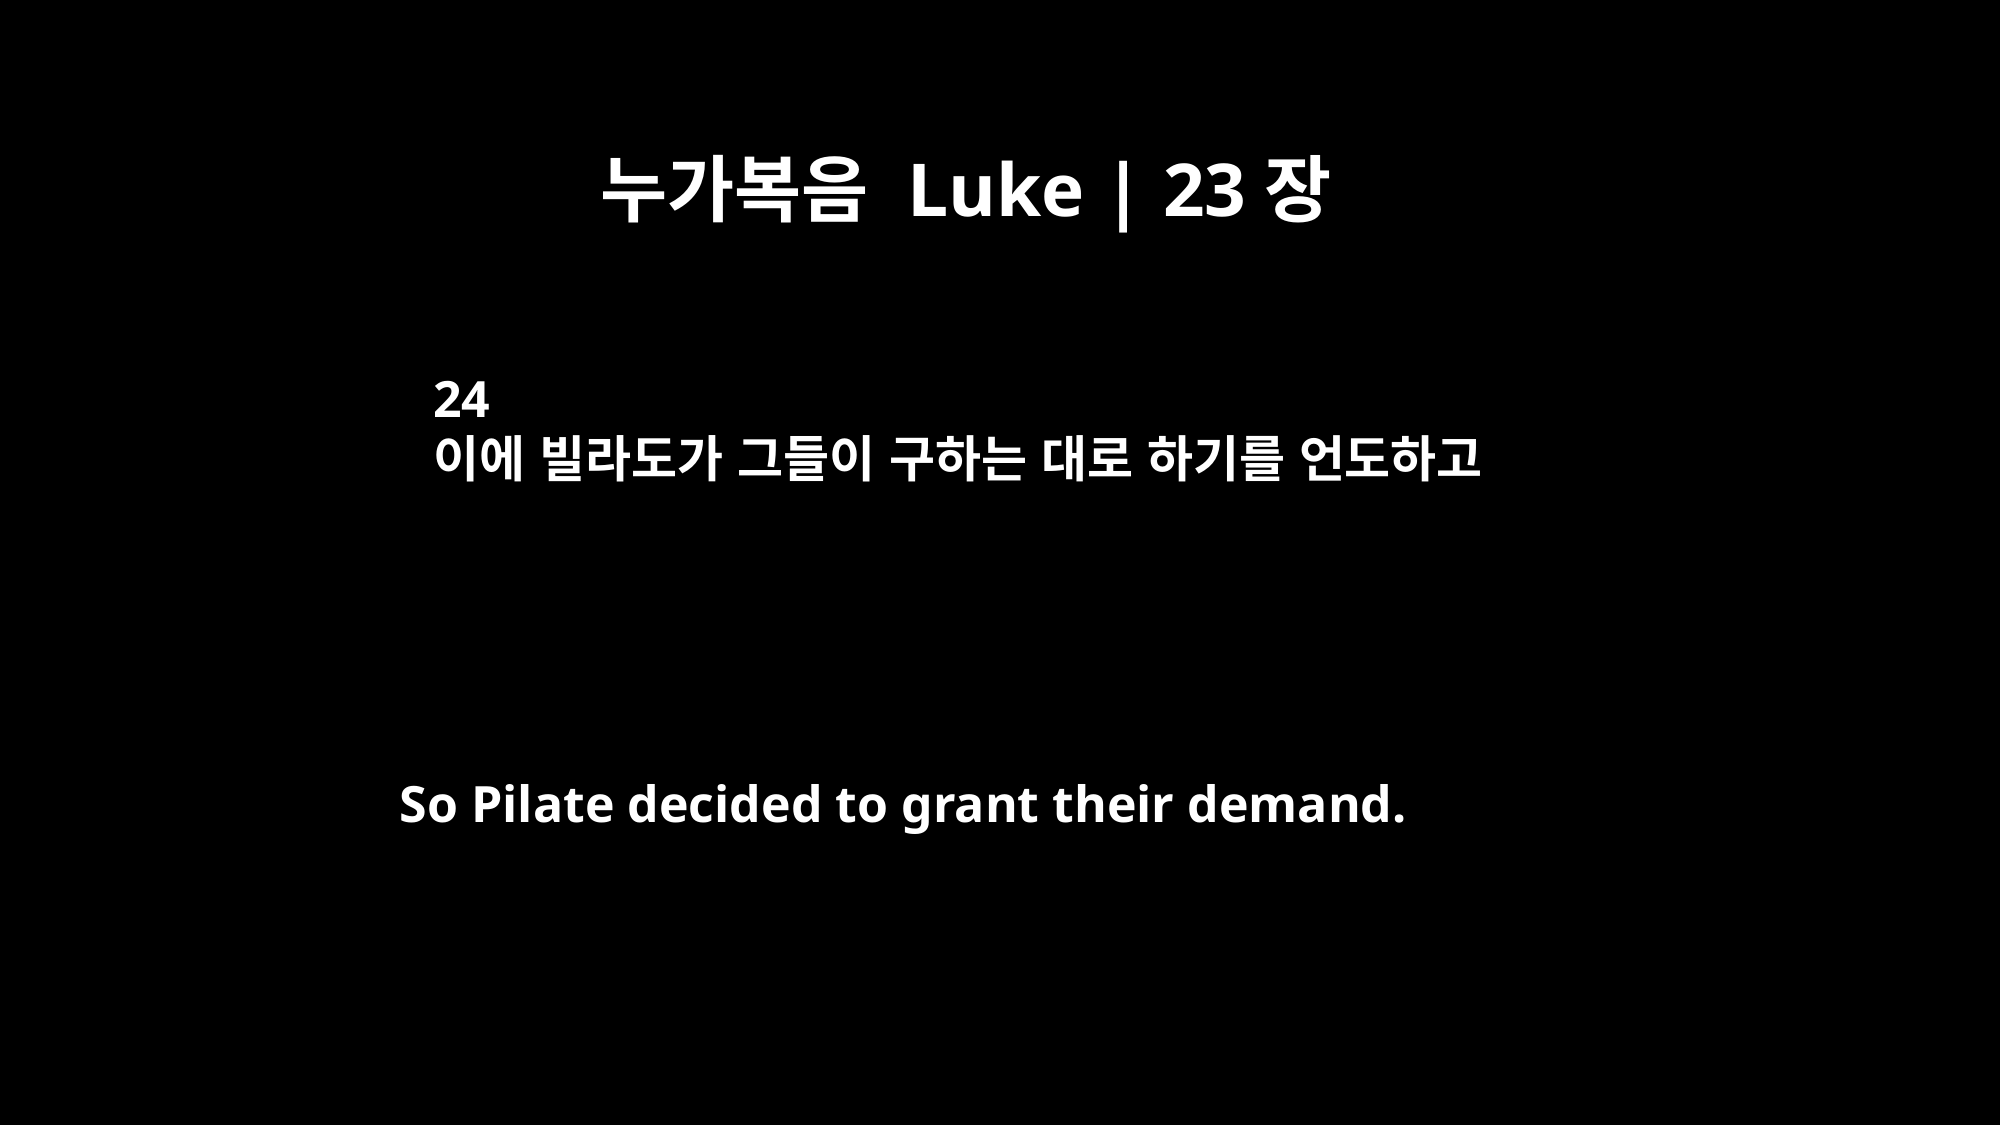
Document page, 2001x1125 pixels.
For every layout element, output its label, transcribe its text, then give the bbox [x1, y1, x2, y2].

text_box 24 이에 빌라도가 그들이 구하는 대로 하기를 언도하고 [418, 359, 1499, 495]
text_box So Pilate decided to grant their demand. [385, 764, 1423, 840]
text_box 누가복음 Luke | 23장 [585, 136, 1347, 239]
